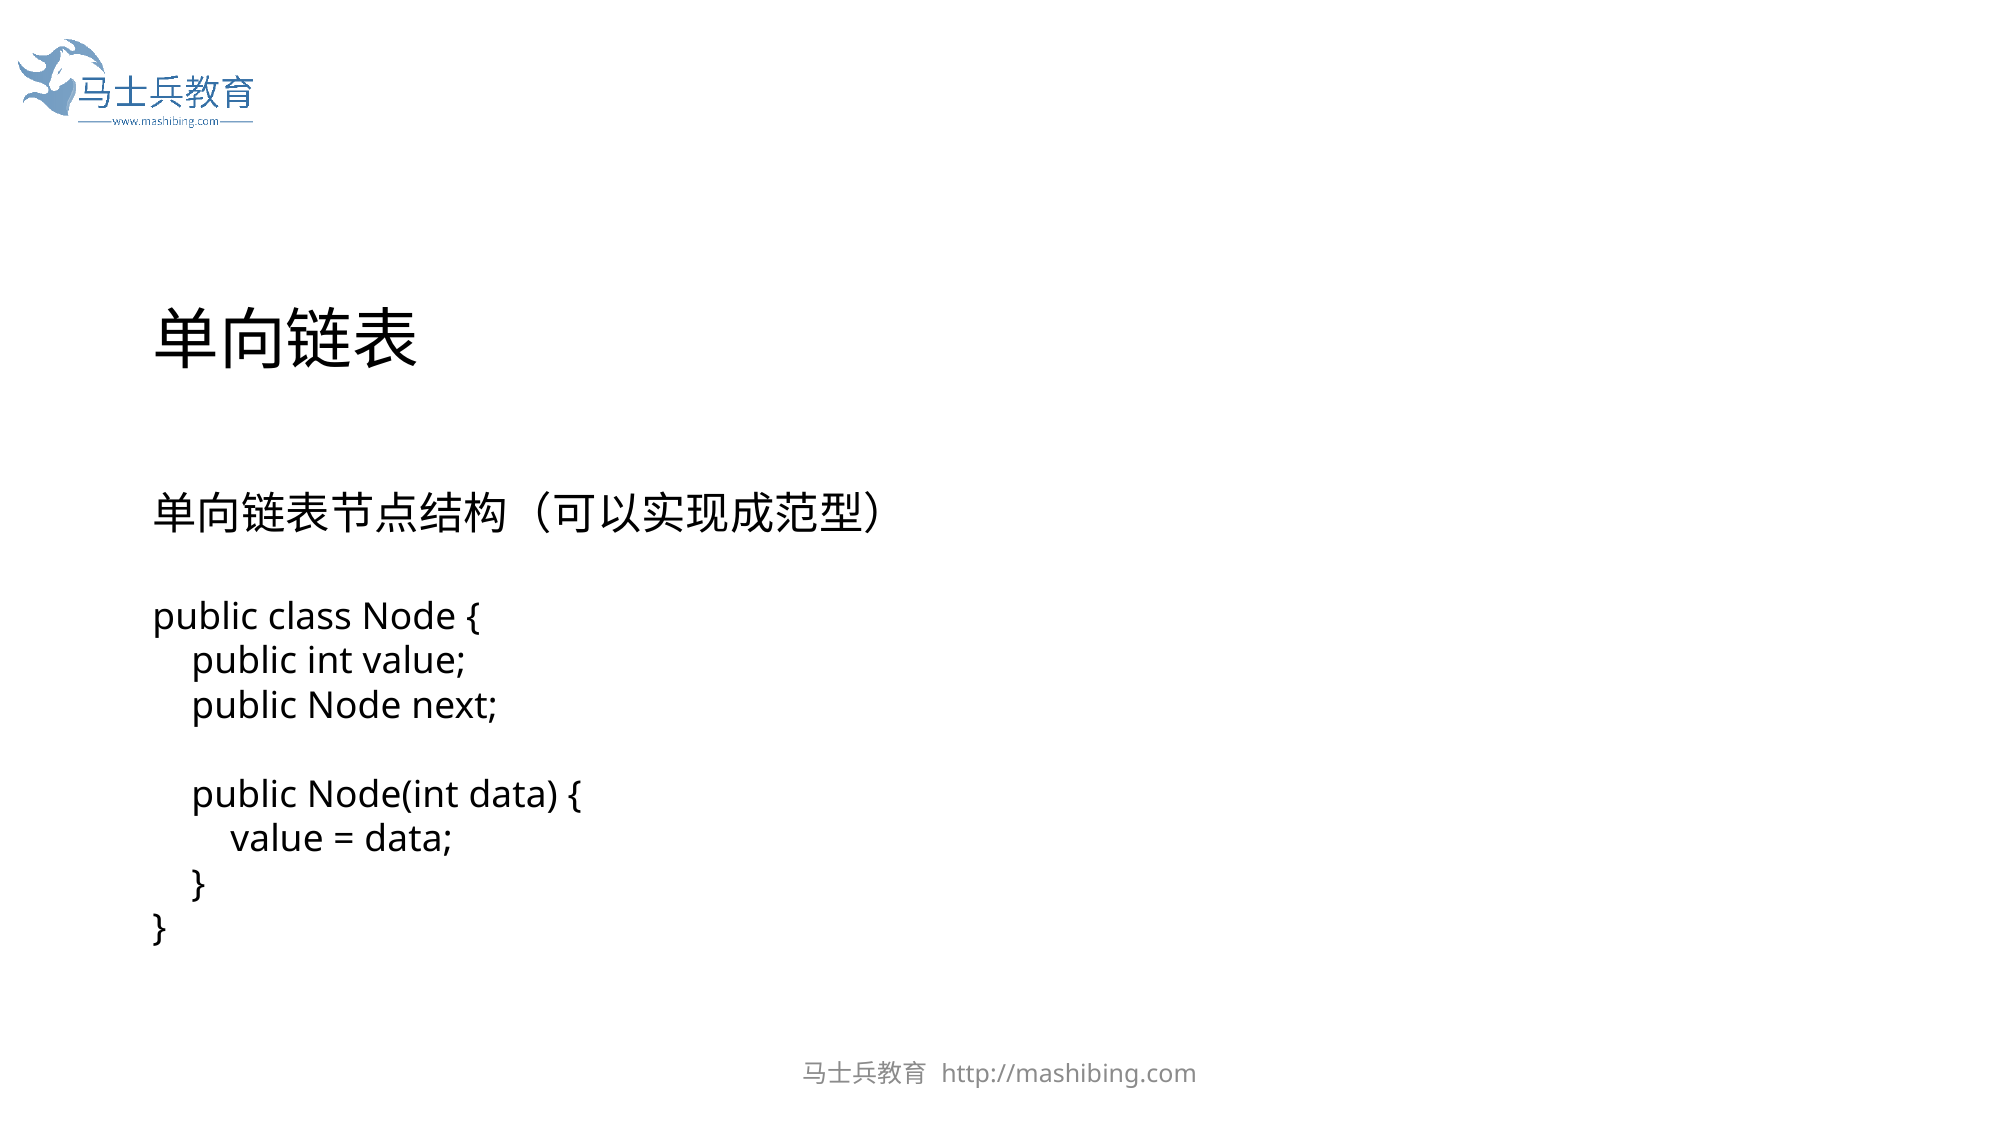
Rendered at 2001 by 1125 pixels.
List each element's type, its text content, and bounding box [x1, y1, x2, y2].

picture [7, 5, 276, 177]
list 单向链表节点结构（可以实现成范型） public class Node { public int value; public Node next; public Node(int data) { value = data; } } [137, 477, 1863, 960]
title 单向链表 [137, 205, 1863, 477]
footer 马士兵教育 http://mashibing.com [662, 1042, 1338, 1103]
